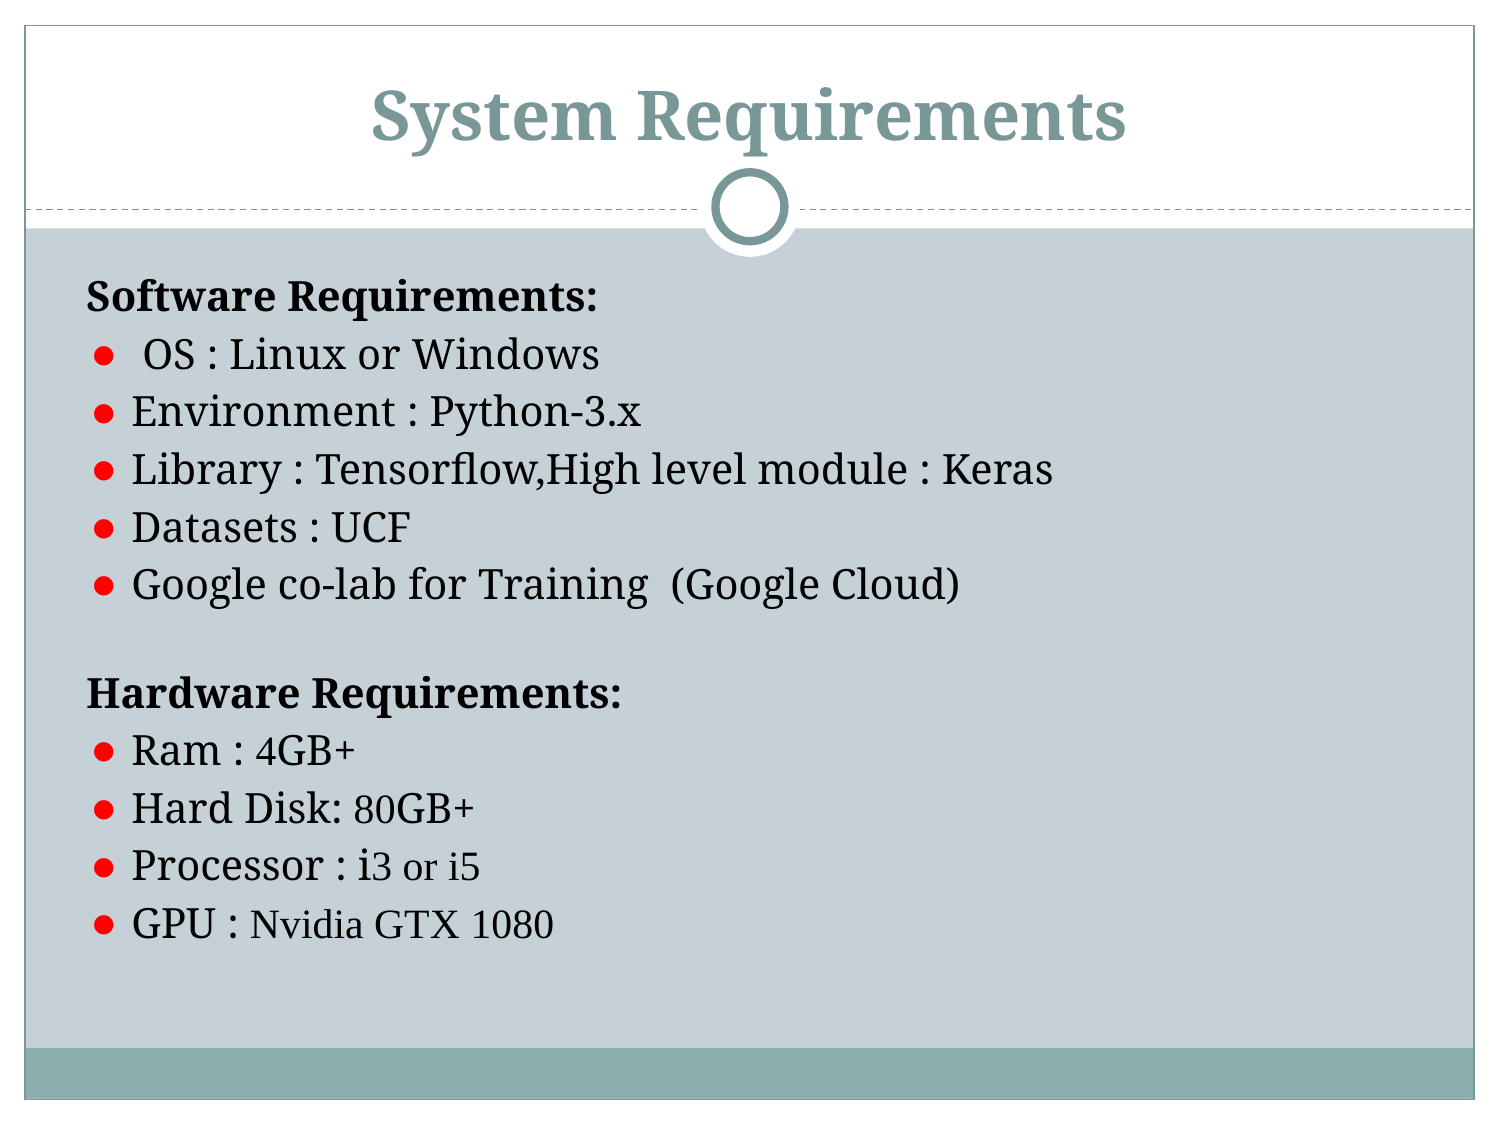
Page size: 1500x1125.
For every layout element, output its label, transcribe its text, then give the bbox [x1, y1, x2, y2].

list Software Requirements: OS : Linux or Windows Environment : Python-3.x Library : Tensorflow,High level module : Keras Datasets : UCF Google co-lab for Training (Google Cloud) Hardware Requirements: Ram : 4GB+ Hard Disk: 80GB+ Processor : i3 or i5 GPU : Nvidia GTX 1080 [71, 262, 1429, 1013]
title System Requirements [49, 37, 1450, 162]
